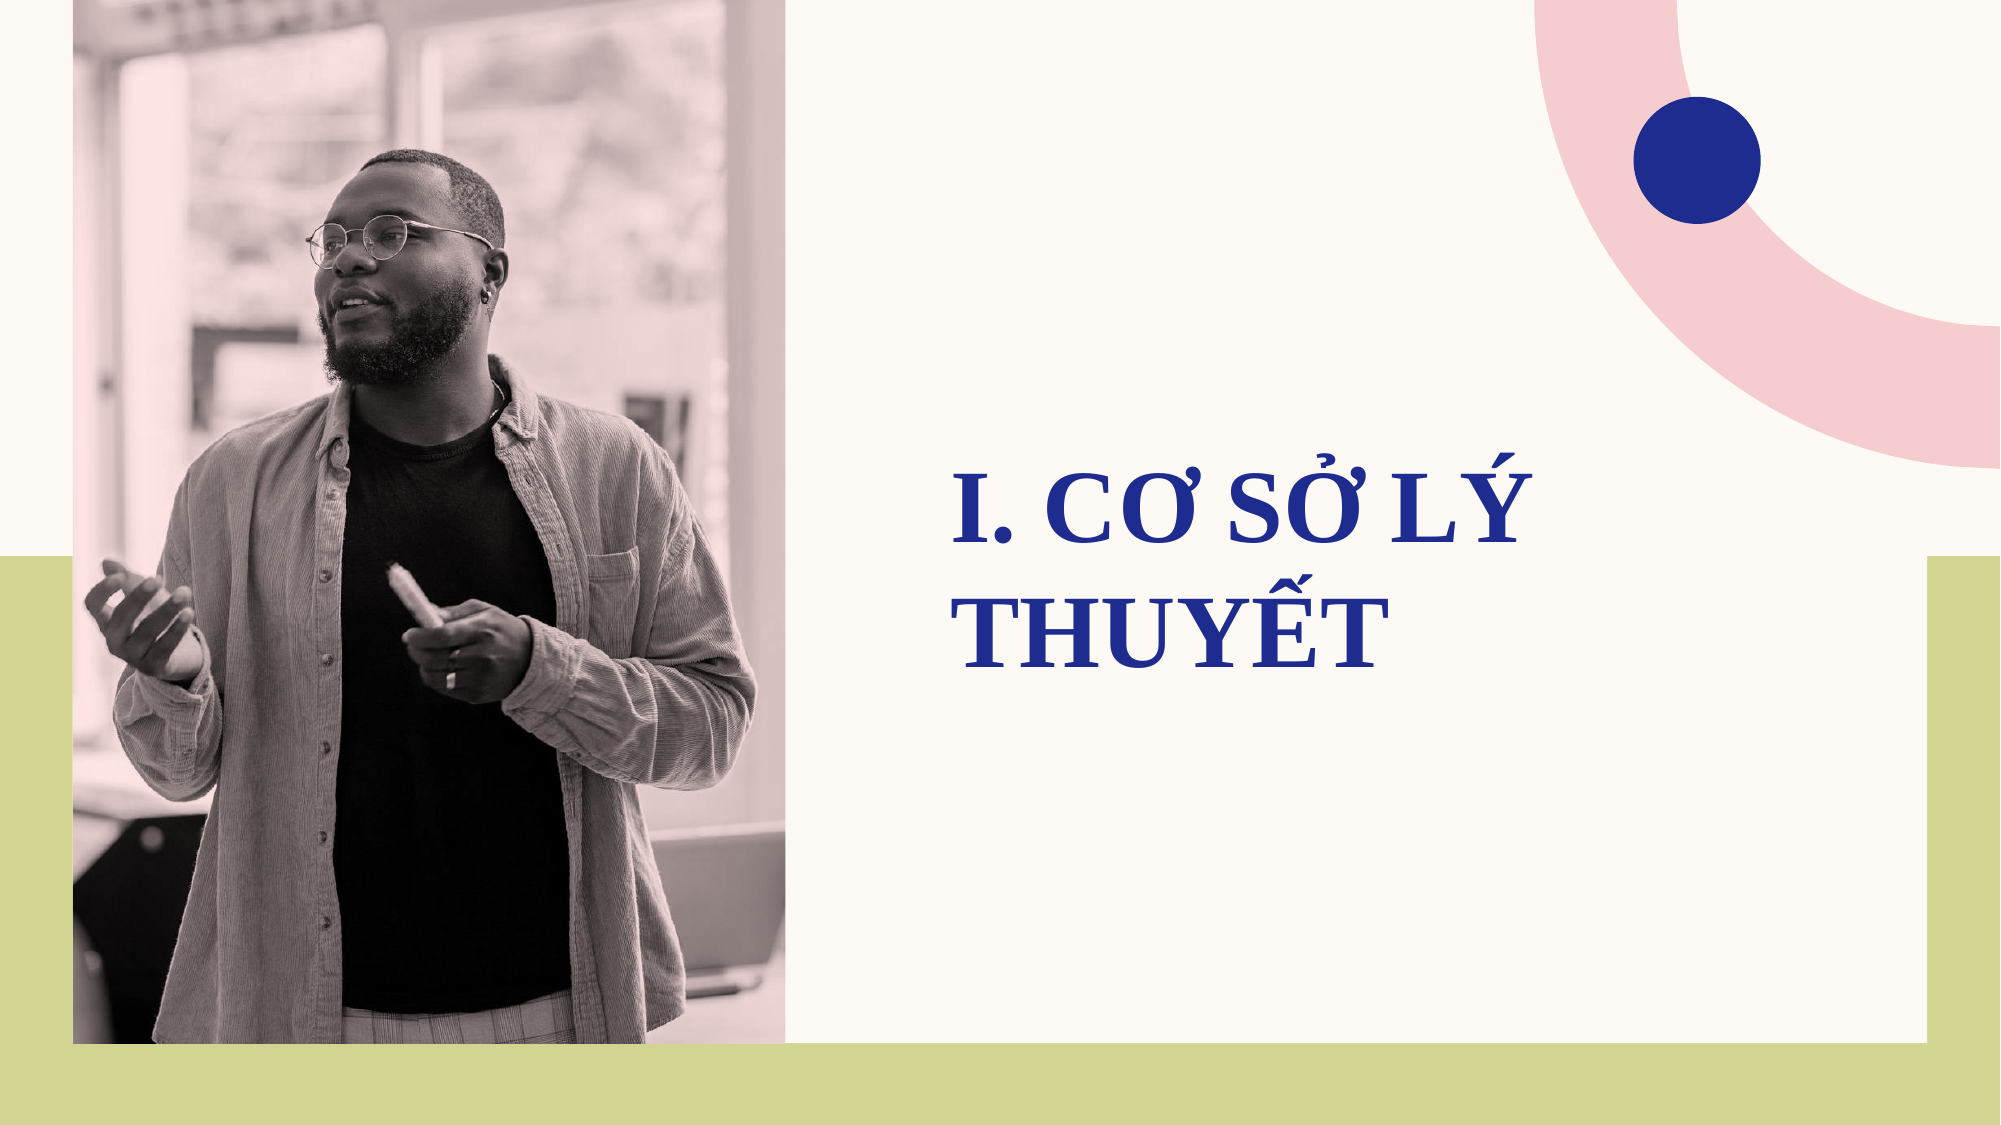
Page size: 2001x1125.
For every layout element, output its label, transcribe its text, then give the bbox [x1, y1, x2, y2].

title I. CƠ SỞ LÝ THUYẾT [935, 174, 1875, 952]
picture [72, 0, 786, 1044]
